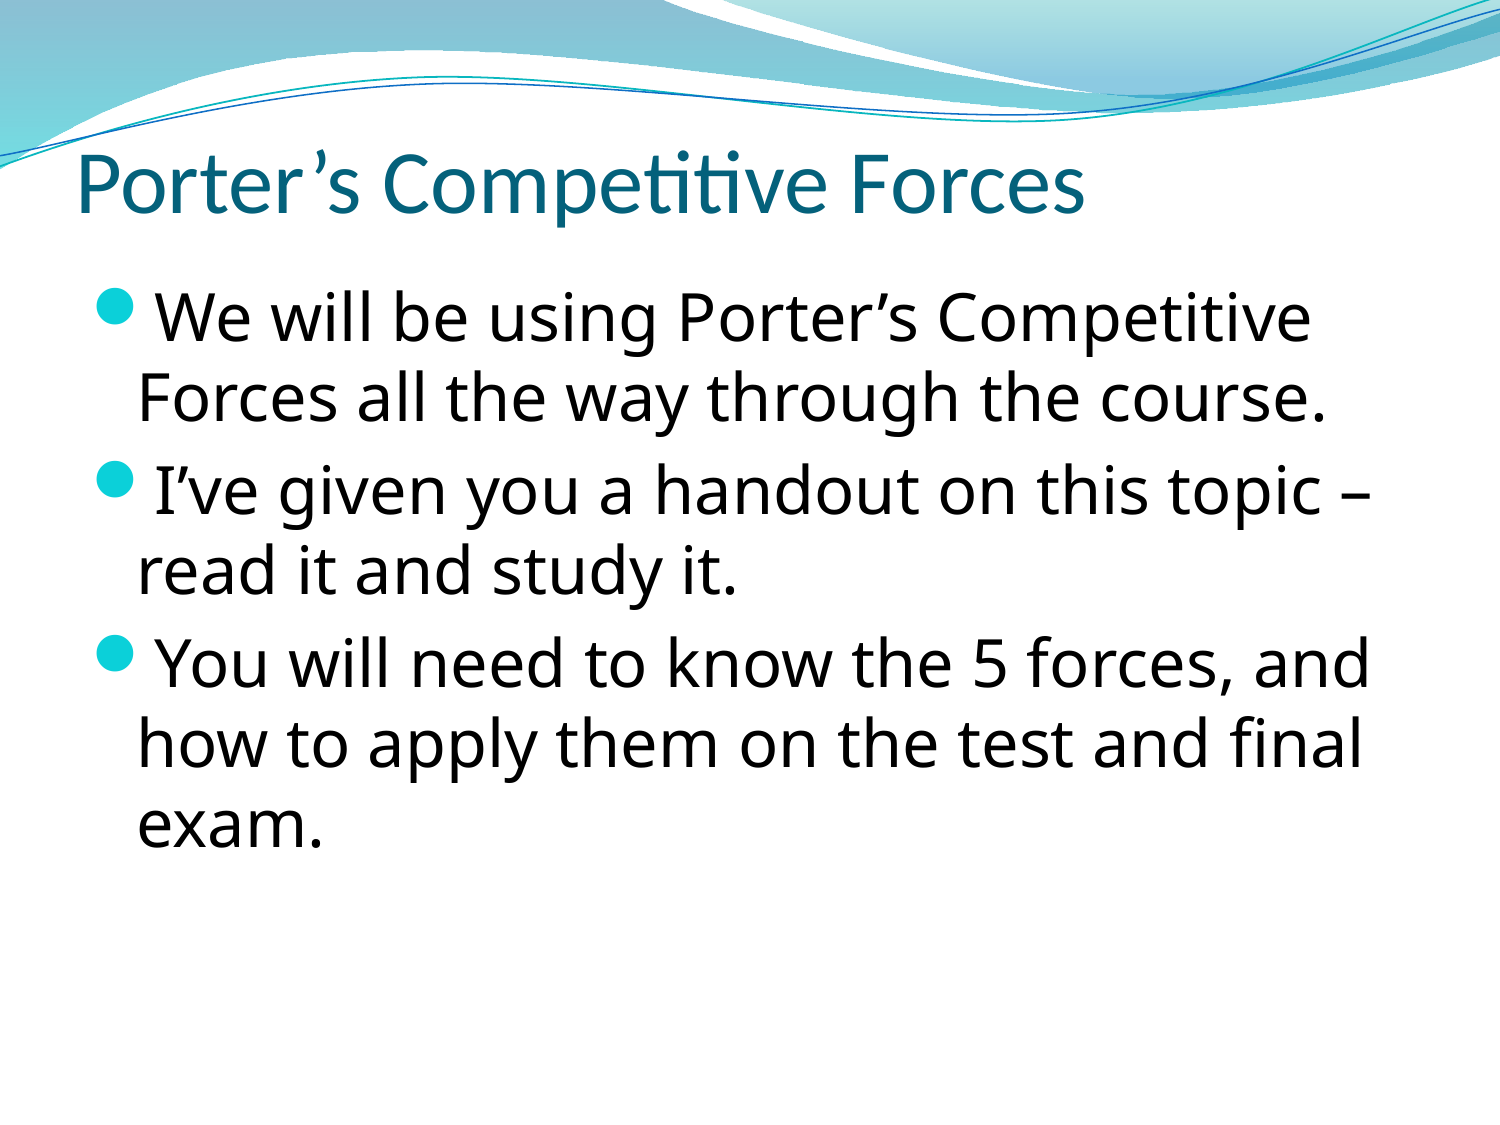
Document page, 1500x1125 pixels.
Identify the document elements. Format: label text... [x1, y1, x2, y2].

list We will be using Porter’s Competitive Forces all the way through the course. I’ve given you a handout on this topic – read it and study it. You will need to know the 5 forces, and how to apply them on the test and final exam. [76, 267, 1427, 1035]
title Porter’s Competitive Forces [75, 115, 1425, 232]
